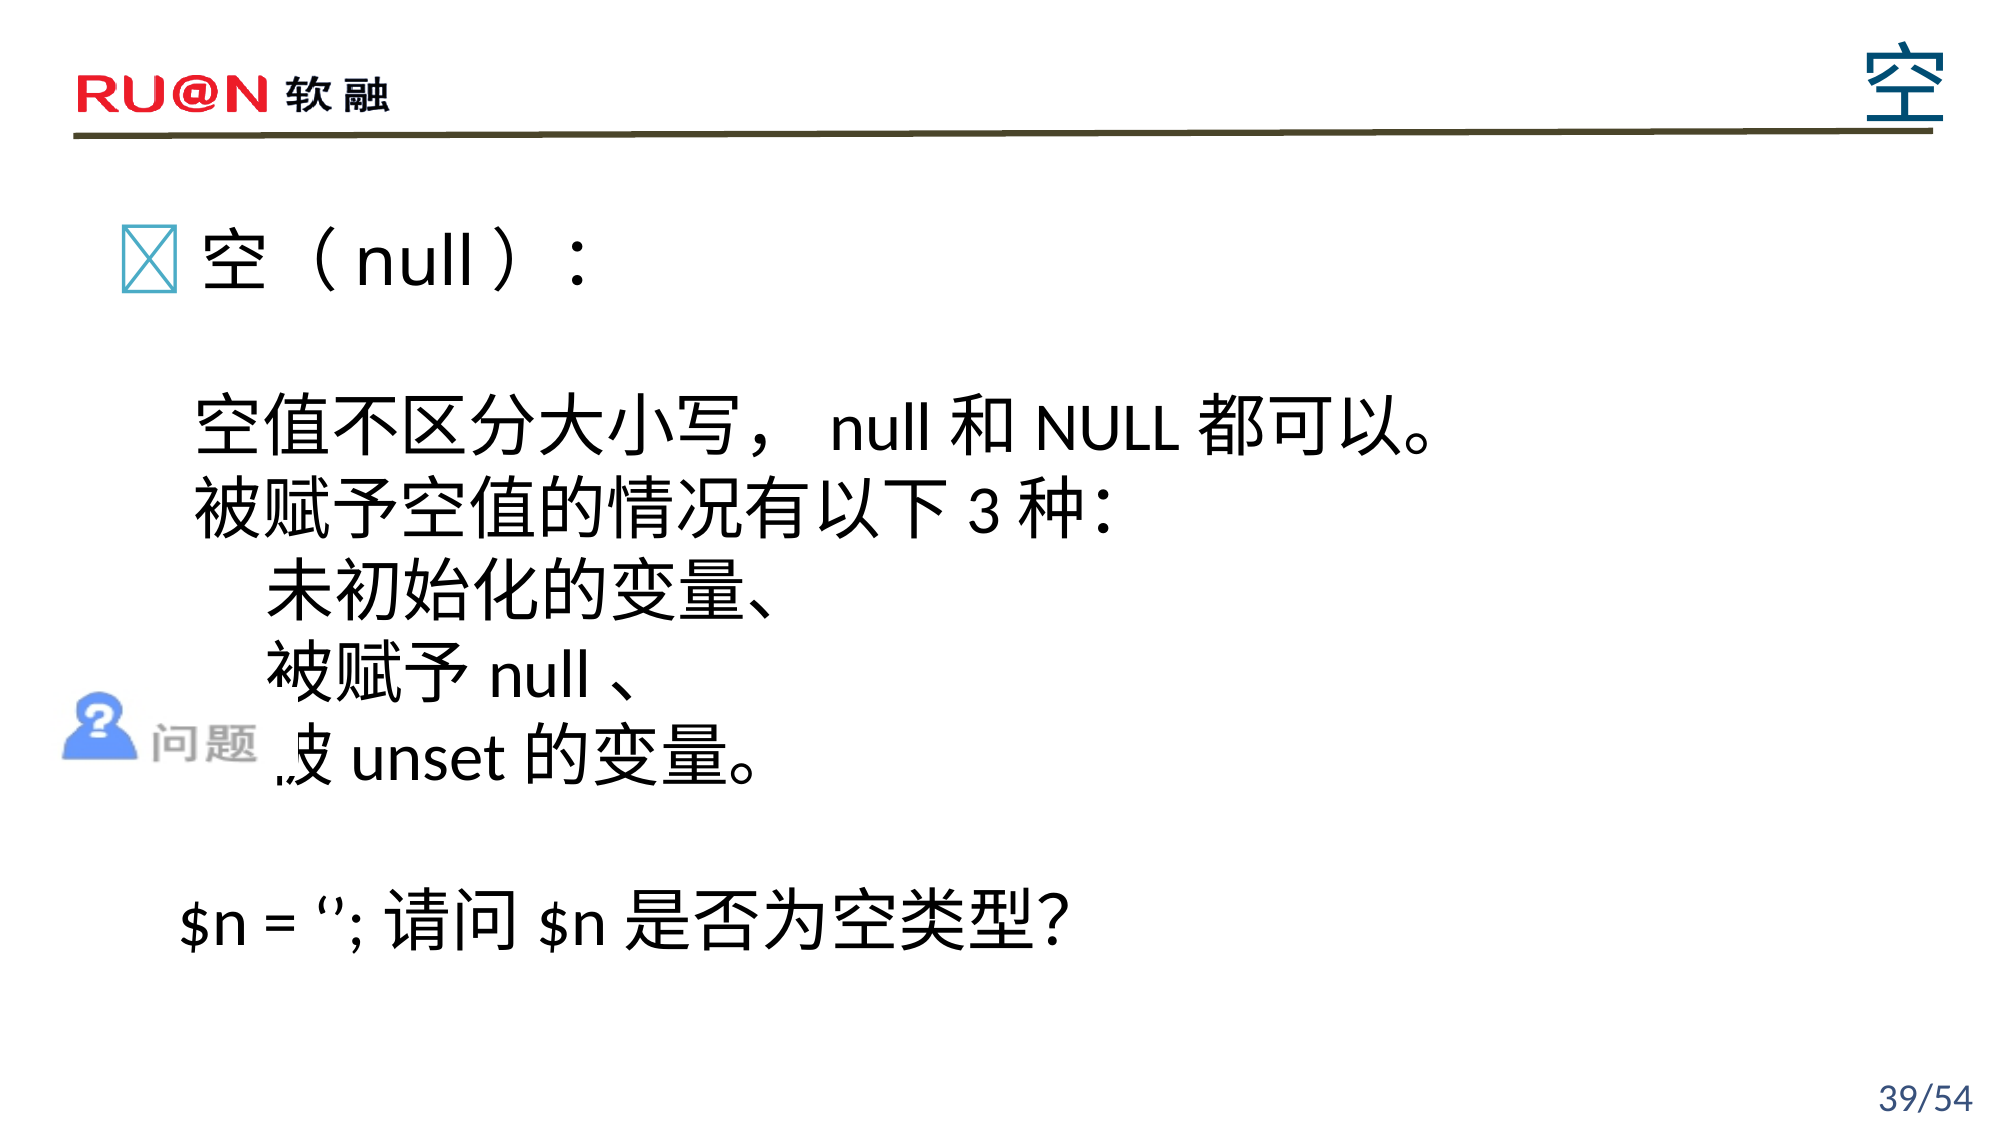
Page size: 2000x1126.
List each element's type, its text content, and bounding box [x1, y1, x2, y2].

slide_number 39/54 [1524, 1065, 1991, 1126]
text_box 空（null）： 空值不区分大小写，null和NULL都可以。 被赋予空值的情况有以下3种： 未初始化的变量、 被赋予null、 被unset的变量。 $n = ‘’;请问$n是否为空类型？ [115, 225, 1473, 968]
text_box 空 [916, 45, 1950, 144]
picture [77, 74, 392, 113]
picture [49, 687, 298, 776]
text_box 现在我们需要存储一些学生的各科成绩，并且可以随意取出任意一个学生的各科成绩，此数组该如何定义呢？ [433, 199, 1700, 338]
